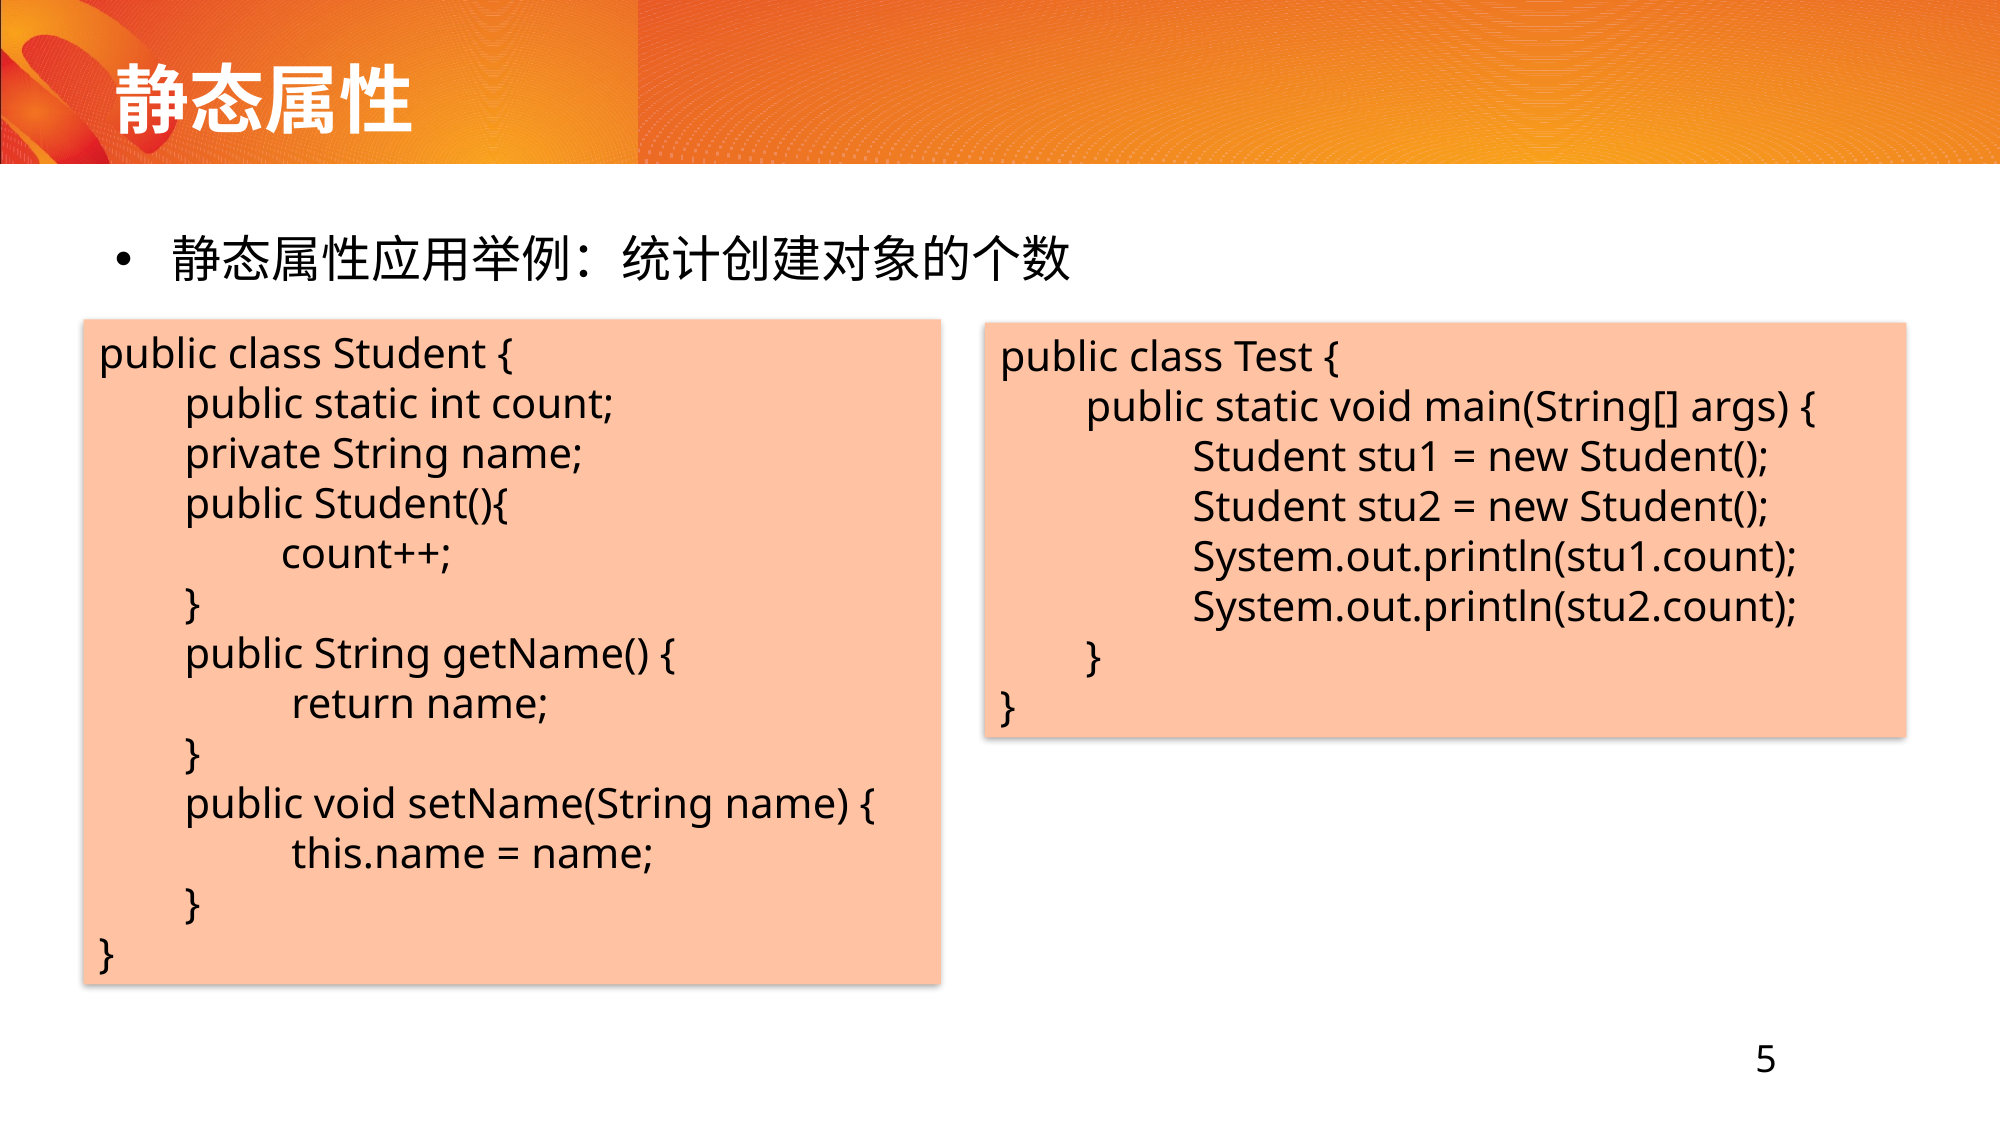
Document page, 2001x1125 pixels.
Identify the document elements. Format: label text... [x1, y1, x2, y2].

picture [0, 0, 2000, 164]
list 静态属性应用举例：统计创建对象的个数 [99, 190, 1969, 1005]
text_box public class Test { public static void main(String[] args) { Student stu1 = new Student(); Student stu2 = new Student(); System.out.println(stu1.count); System.out.println(stu2.count); } } [984, 322, 1907, 738]
title 静态属性 [99, 45, 1900, 167]
text_box public class Student { public static int count; private String name; public Student(){ count++; } public String getName() { return name; } public void setName(String name) { this.name = name; } } [83, 319, 942, 985]
